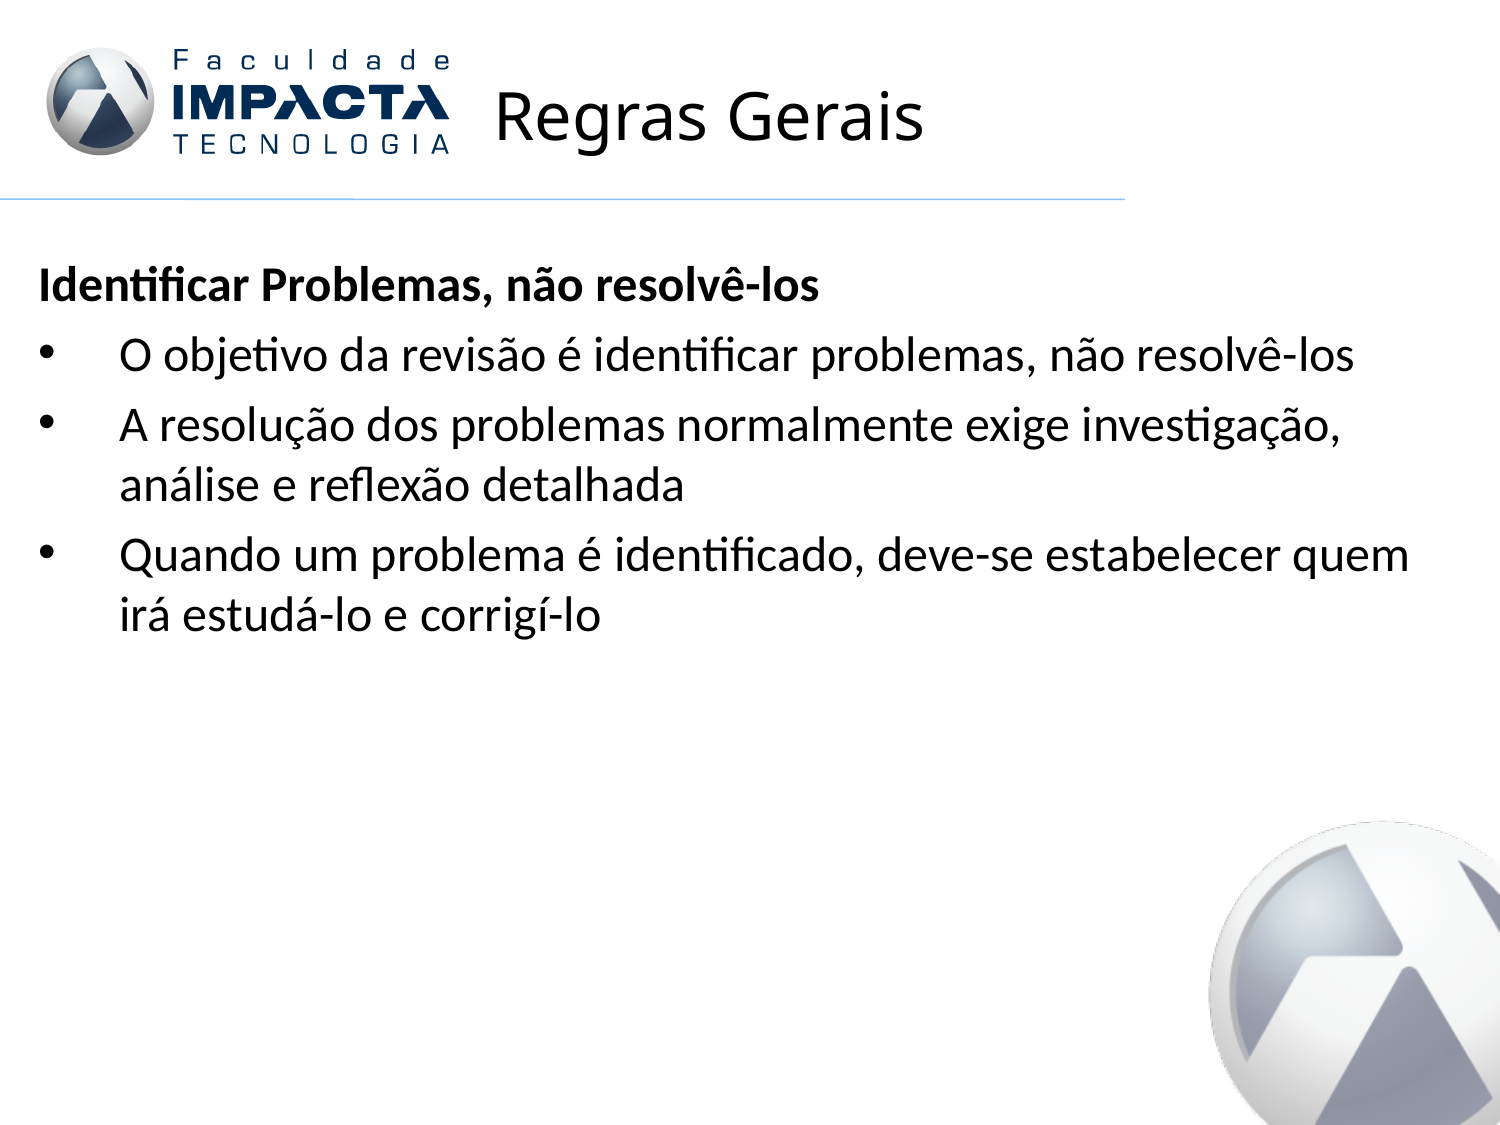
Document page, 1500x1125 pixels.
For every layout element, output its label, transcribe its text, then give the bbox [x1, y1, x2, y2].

list Identificar Problemas, não resolvê-los O objetivo da revisão é identificar problemas, não resolvê-los A resolução dos problemas normalmente exige investigação, análise e reflexão detalhada Quando um problema é identificado, deve-se estabelecer quem irá estudá-lo e corrigí-lo [23, 244, 1465, 1054]
title Regras Gerais [478, 66, 1470, 173]
picture [35, 35, 458, 164]
picture [1206, 787, 1500, 1125]
